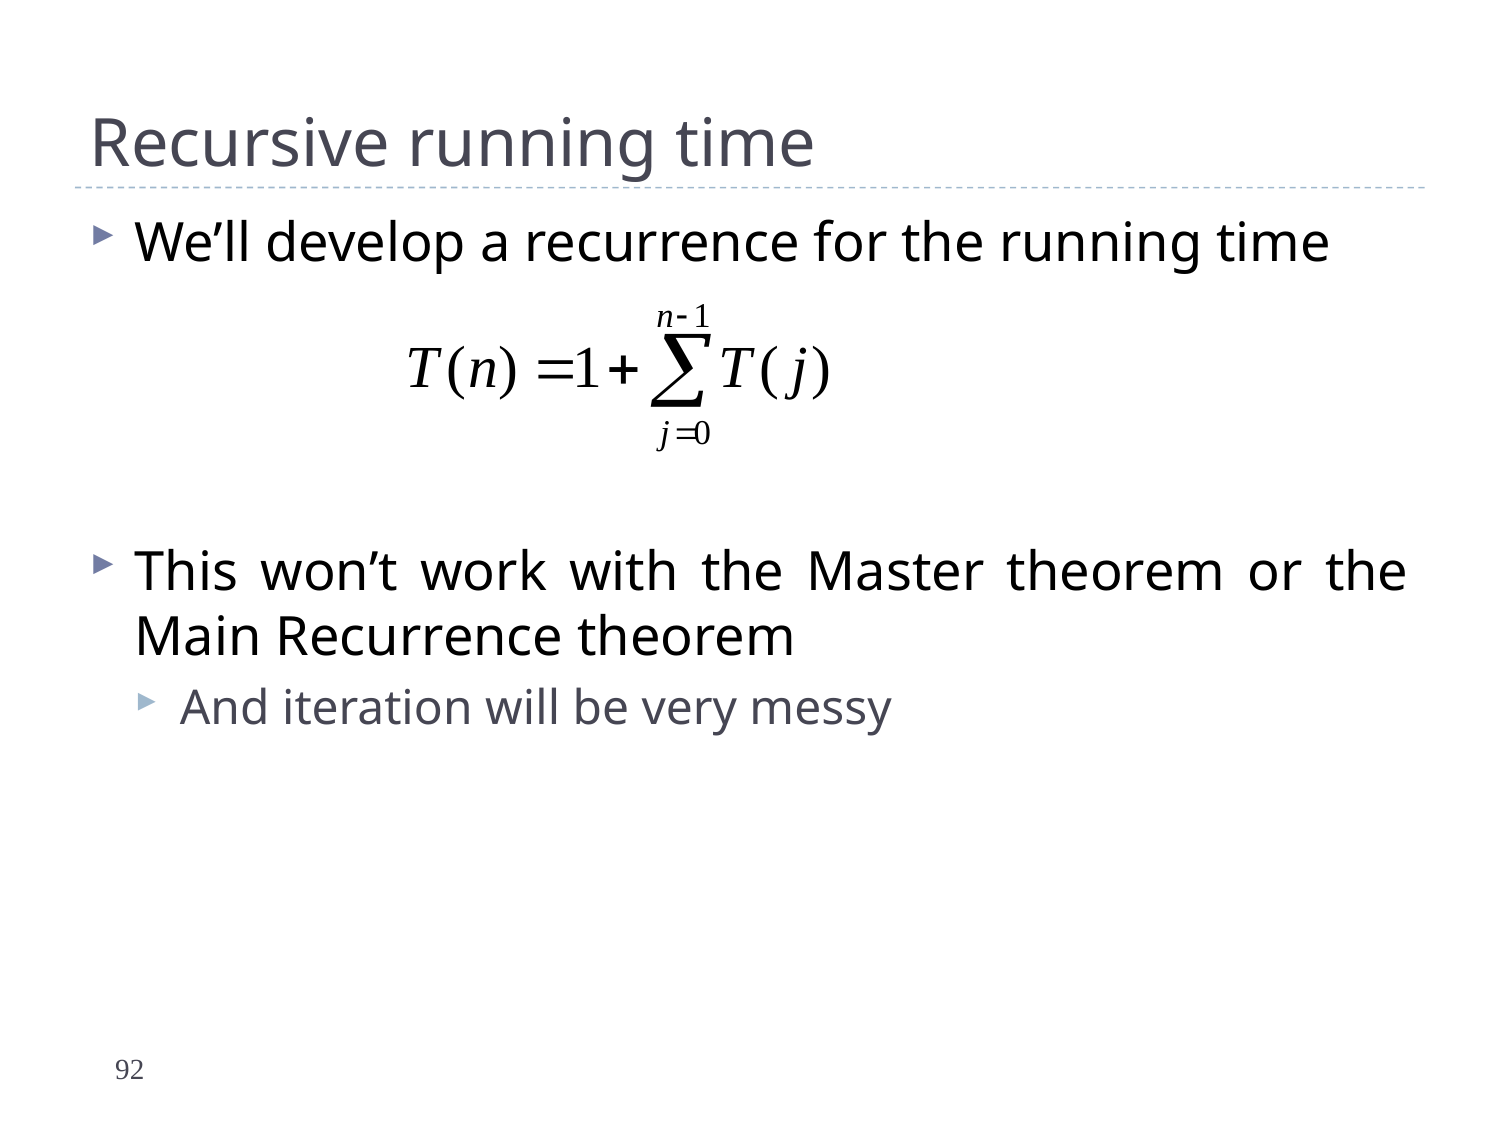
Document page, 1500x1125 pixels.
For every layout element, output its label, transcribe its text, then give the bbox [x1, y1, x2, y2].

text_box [400, 288, 843, 463]
list We’ll develop a recurrence for the running time This won’t work with the Master theorem or the Main Recurrence theorem And iteration will be very messy [75, 200, 1425, 1010]
title Recursive running time [75, 24, 1425, 188]
slide_number 92 [100, 1042, 426, 1103]
